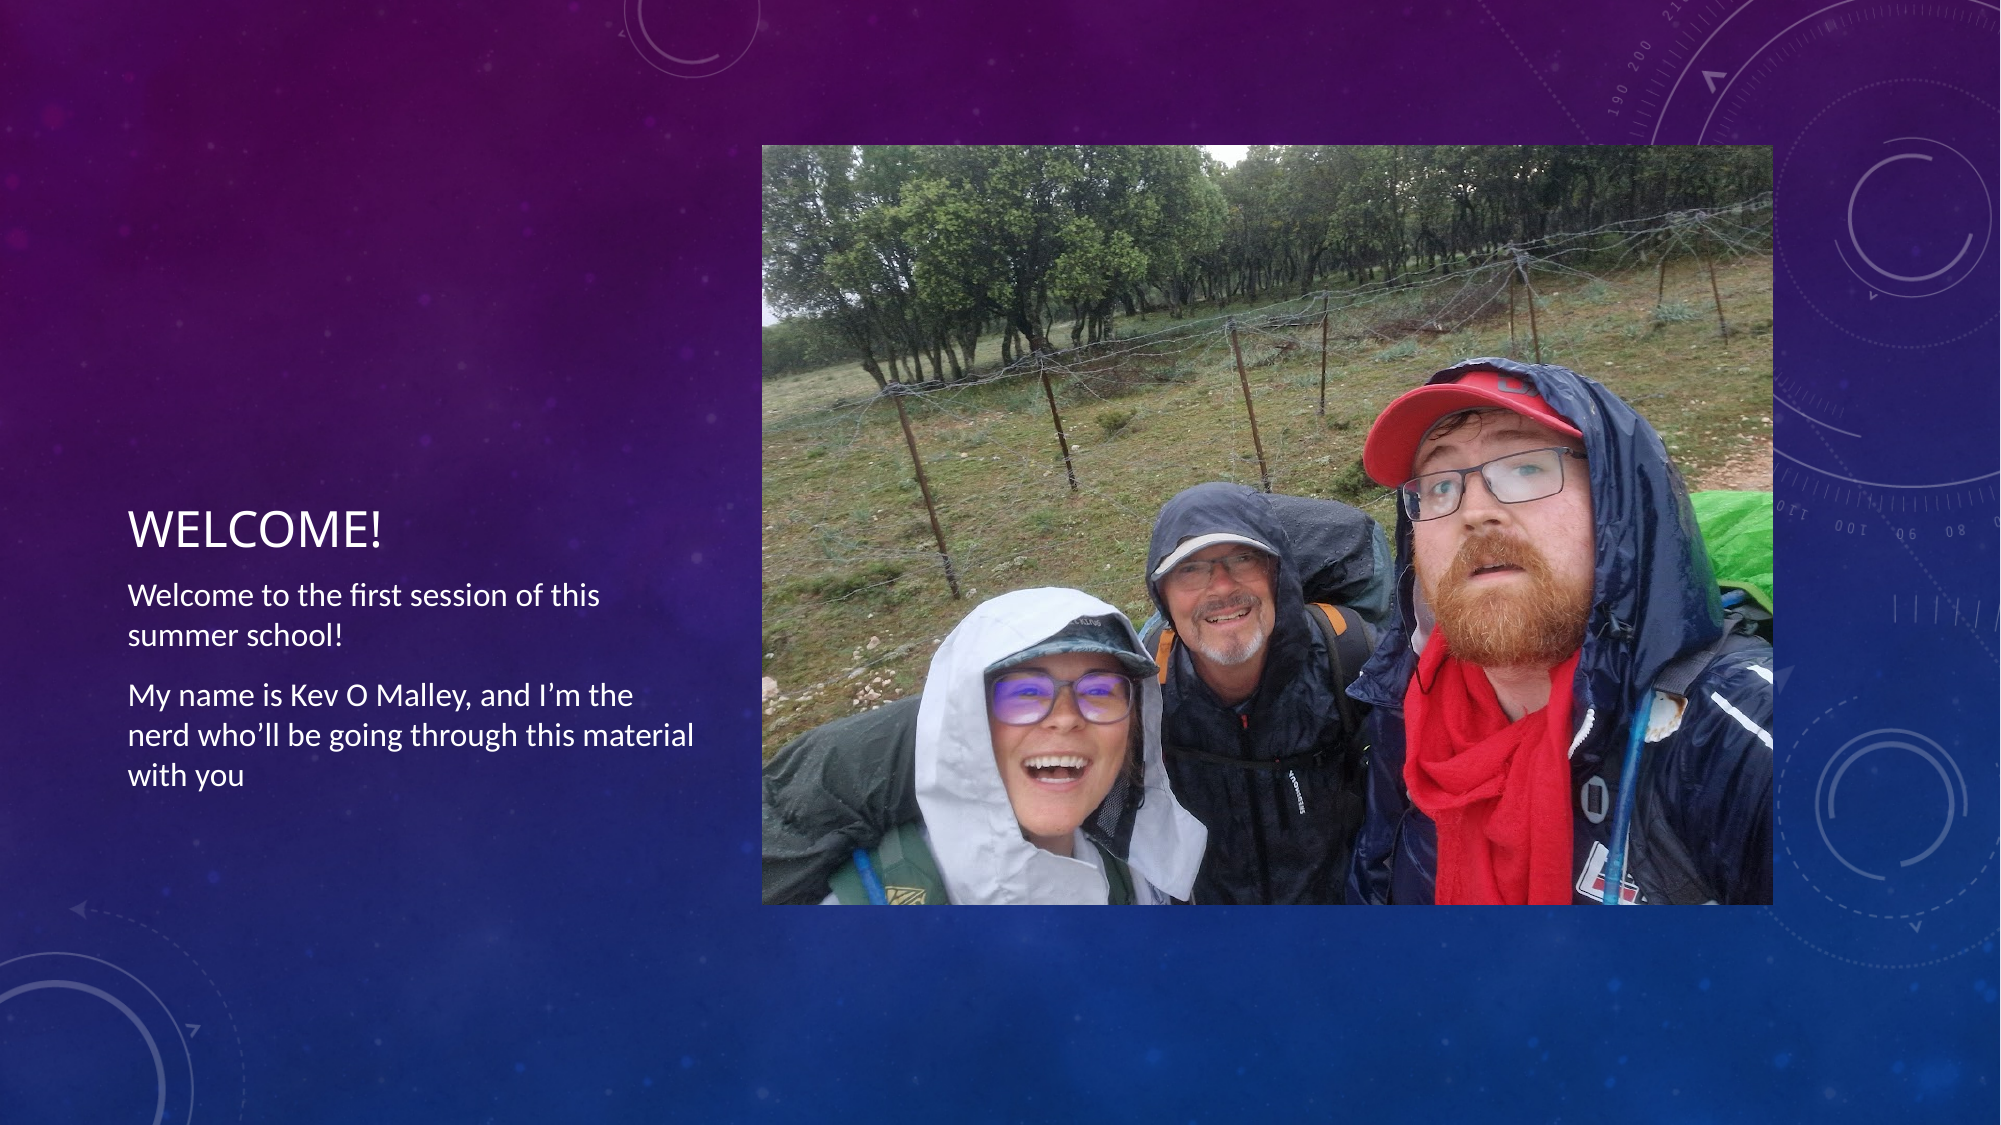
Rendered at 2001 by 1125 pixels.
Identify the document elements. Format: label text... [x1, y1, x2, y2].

picture [0, 0, 2001, 1125]
list Welcome to the first session of this summer school! My name is Kev O Malley, and I’m the nerd who’ll be going through this material with you [112, 565, 717, 866]
title Welcome! [112, 340, 717, 565]
